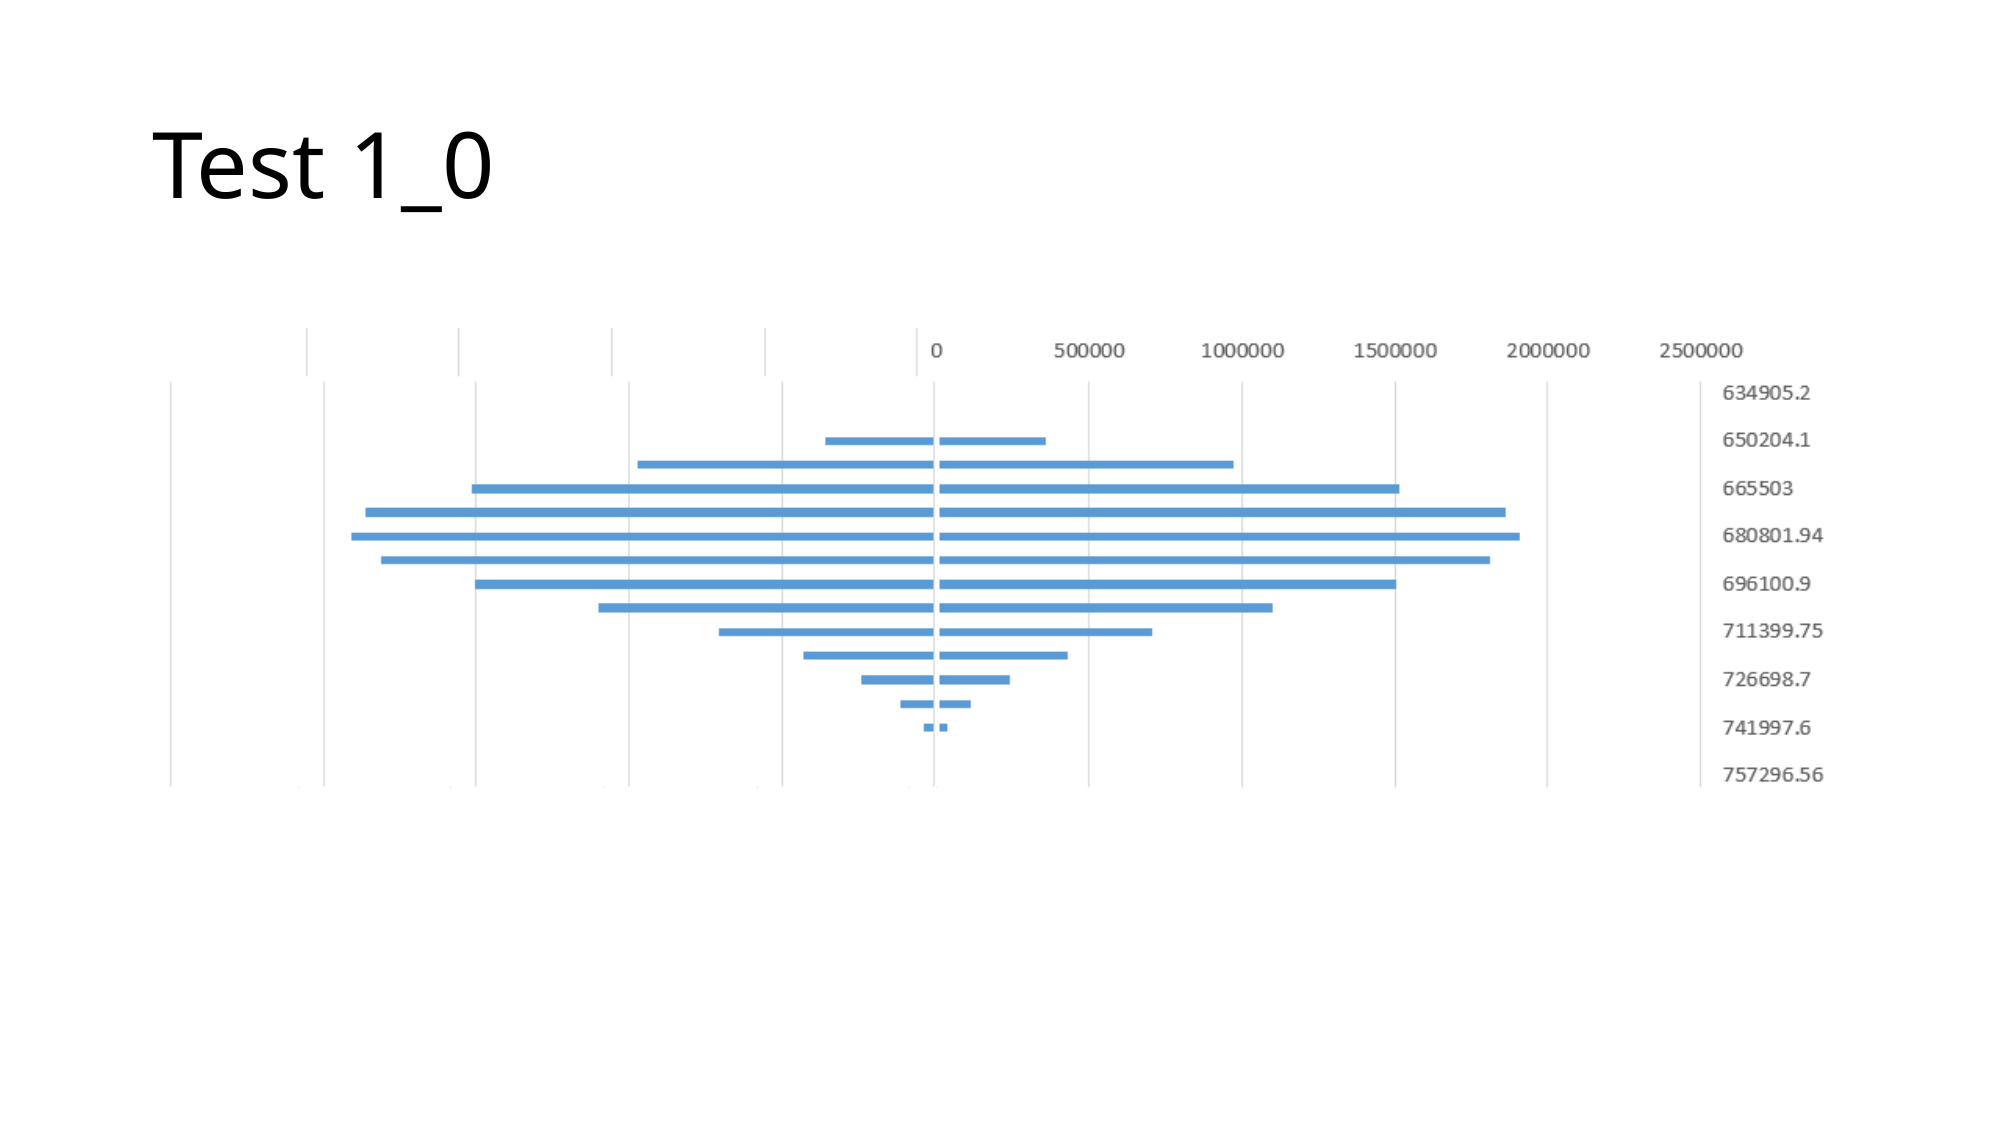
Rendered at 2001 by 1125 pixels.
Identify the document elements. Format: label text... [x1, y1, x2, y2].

picture [164, 328, 1836, 797]
title Test 1_0 [137, 59, 1863, 278]
